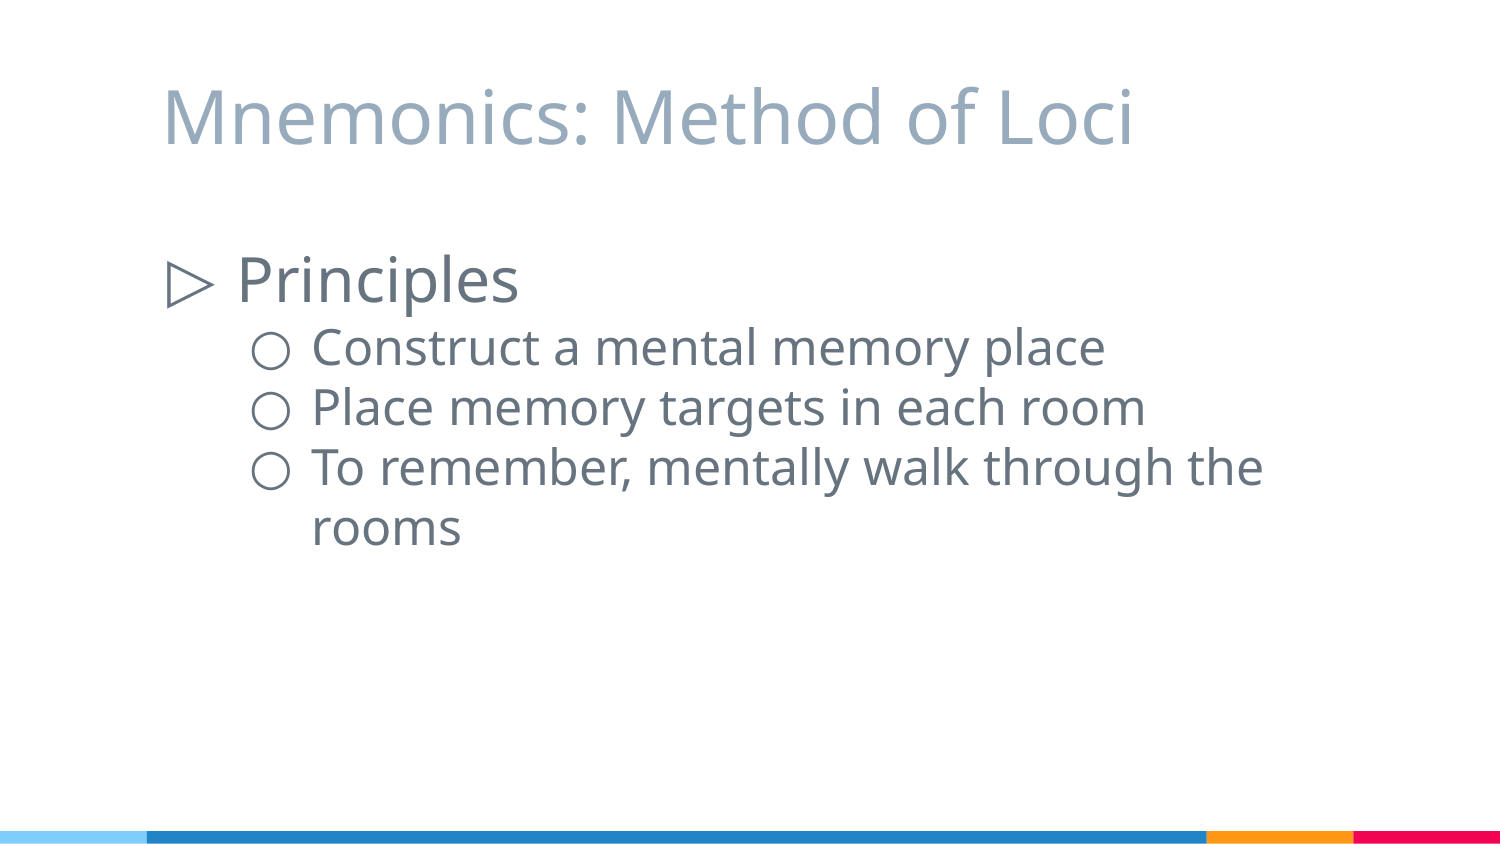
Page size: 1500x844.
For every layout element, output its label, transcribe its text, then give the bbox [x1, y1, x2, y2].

title Mnemonics: Method of Loci [146, 33, 1207, 175]
list Principles Construct a mental memory place Place memory targets in each room To remember, mentally walk through the rooms [146, 225, 1373, 809]
